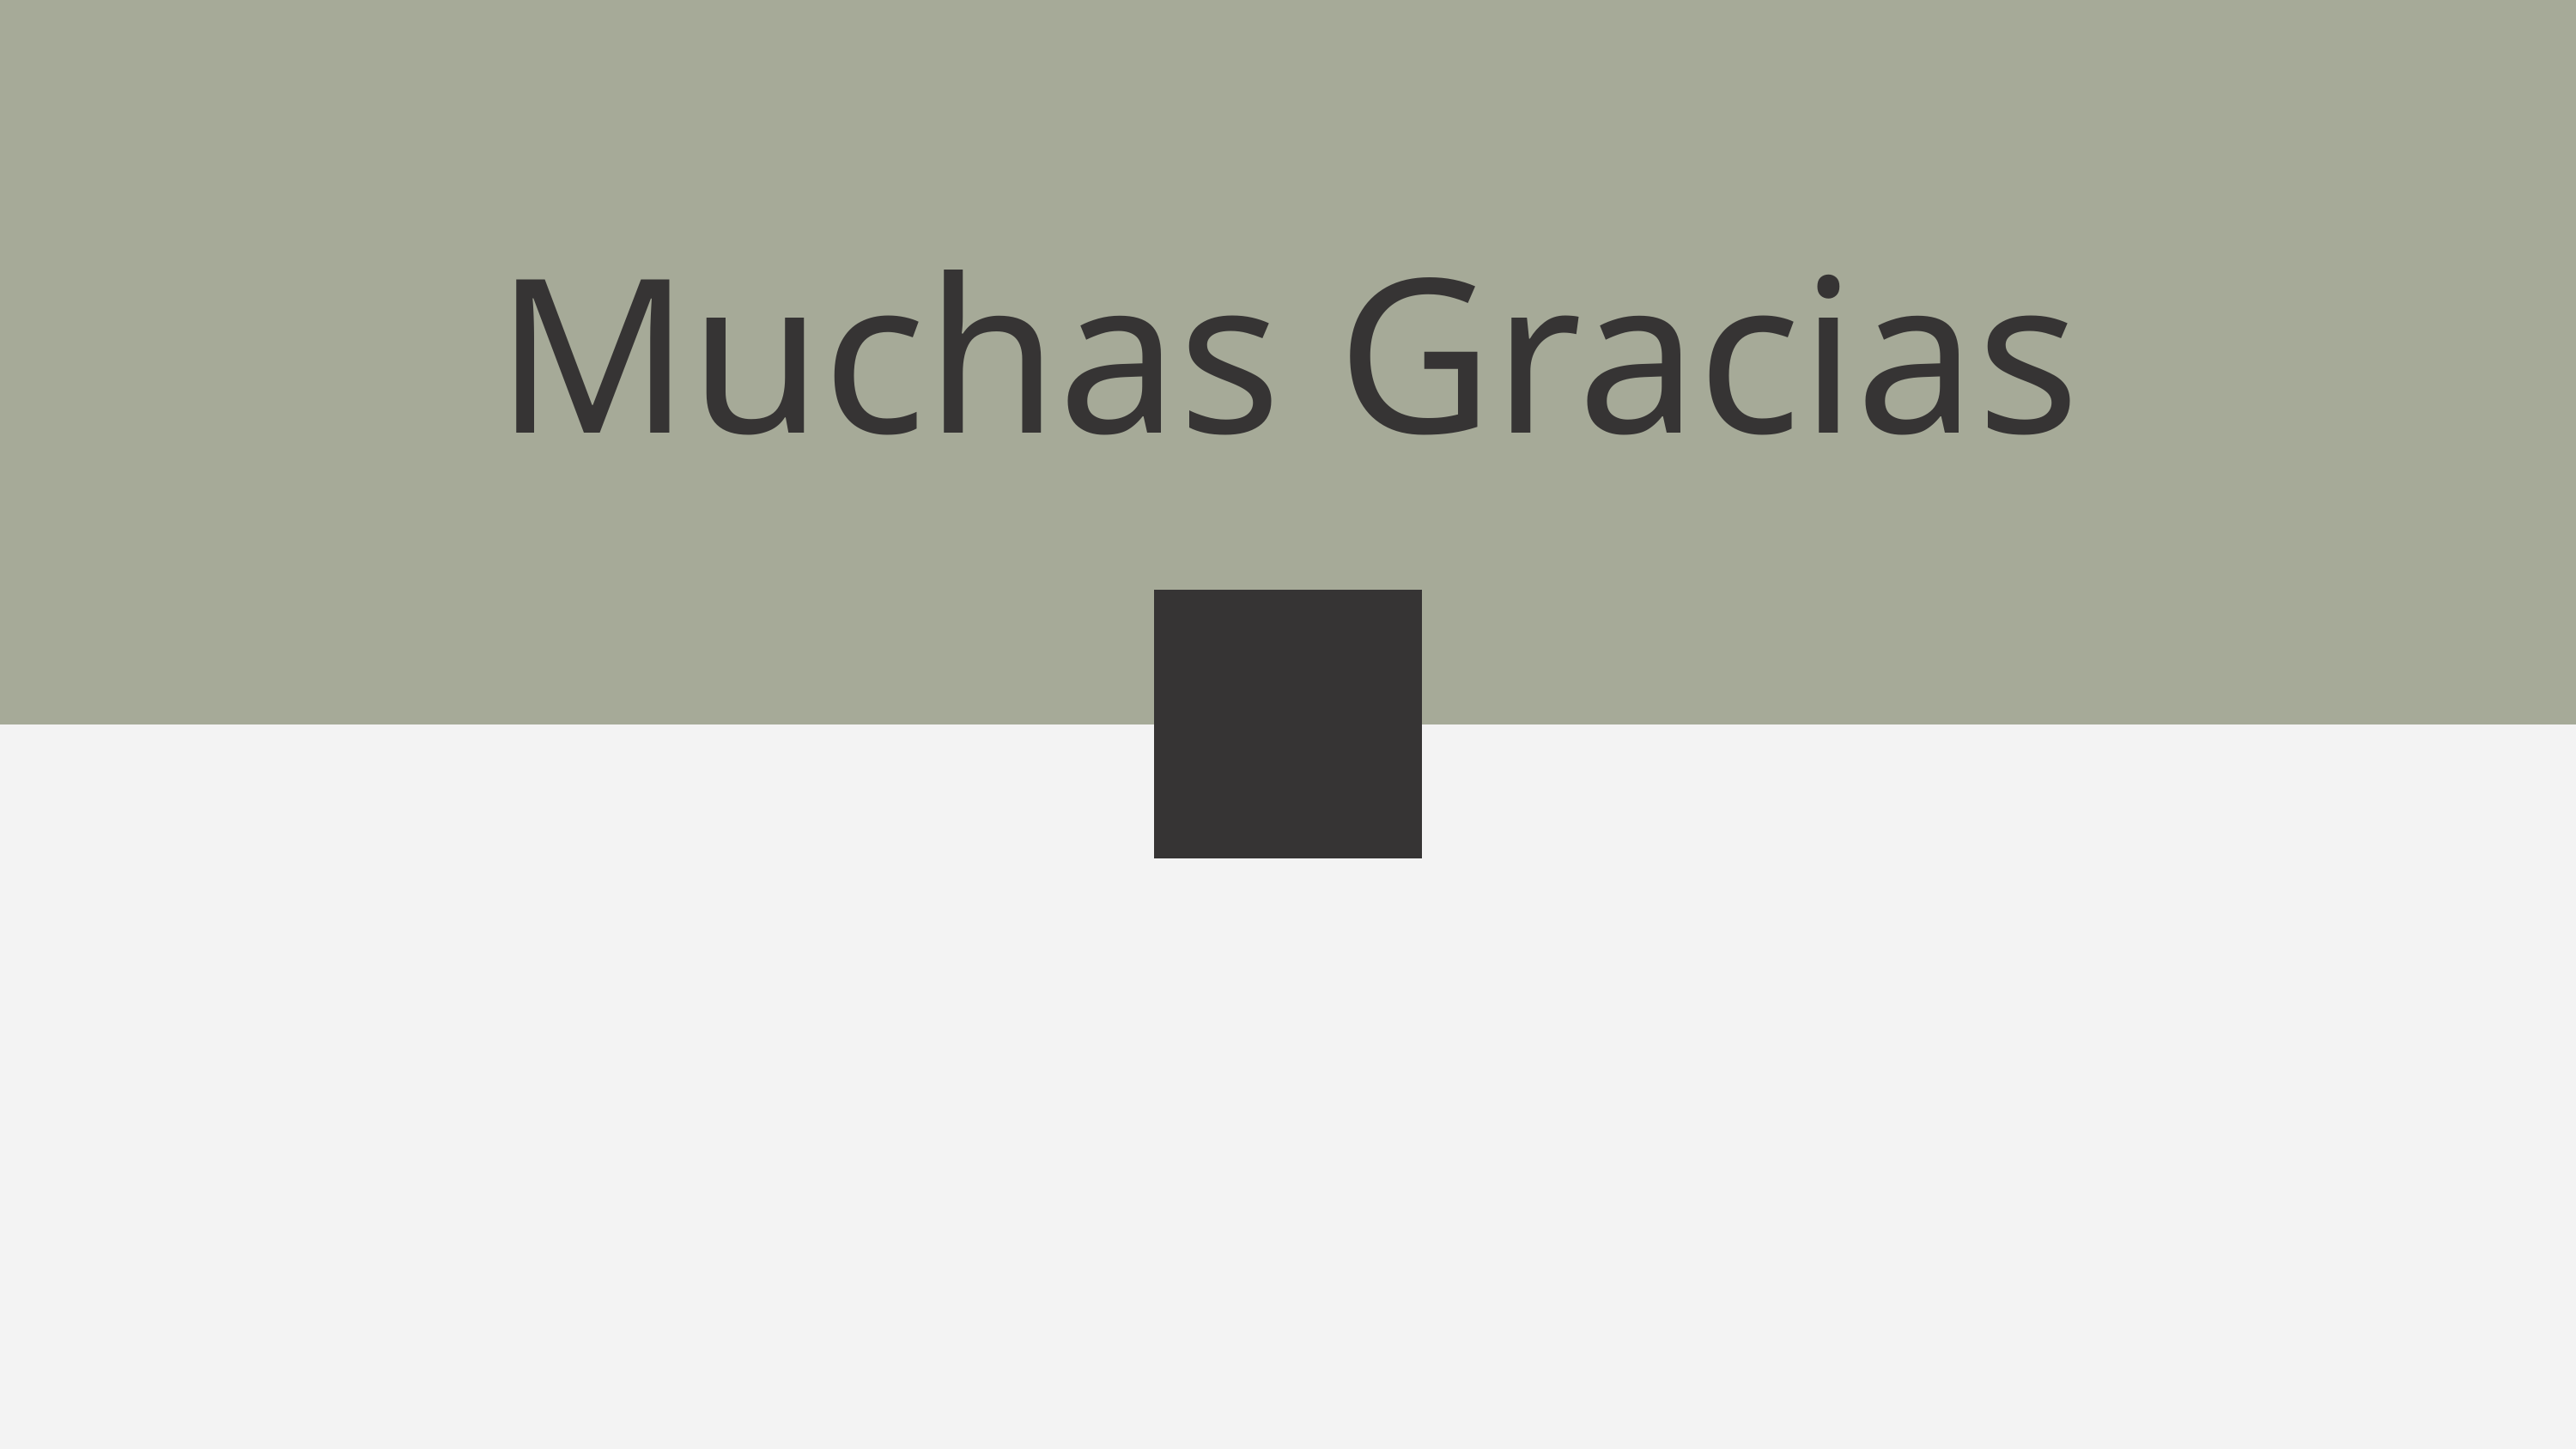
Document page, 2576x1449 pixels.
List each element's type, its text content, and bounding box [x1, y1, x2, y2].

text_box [1153, 590, 1423, 859]
text_box Muchas Gracias [144, 218, 2432, 476]
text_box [0, 724, 2576, 1449]
